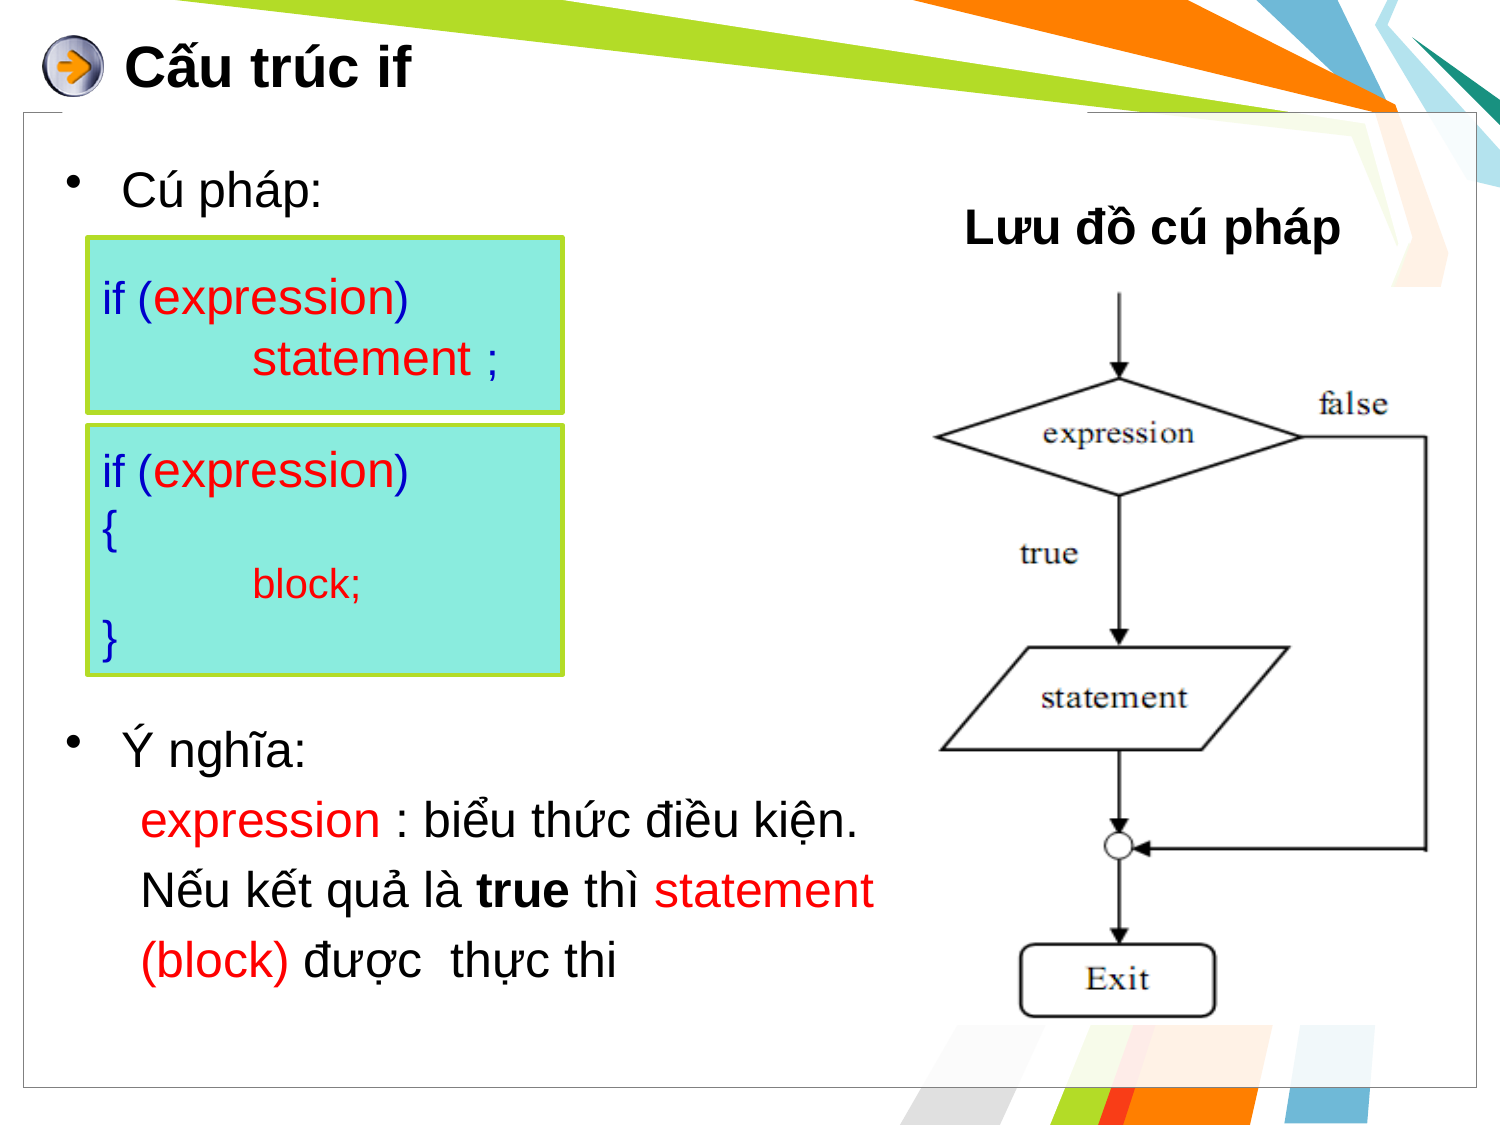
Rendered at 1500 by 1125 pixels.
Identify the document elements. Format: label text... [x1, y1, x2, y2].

picture [42, 35, 104, 97]
title Cấu trúc if [108, 12, 1476, 117]
picture [887, 287, 1446, 1026]
text_box Lưu đồ cú pháp [949, 186, 1388, 262]
list Cú pháp: Ý nghĩa: expression : biểu thức điều kiện. Nếu kết quả là true thì statement (block) được thực thi [49, 149, 1457, 1076]
text_box if (expression) { block; } [85, 423, 565, 677]
text_box if (expression) statement ; [85, 235, 565, 415]
